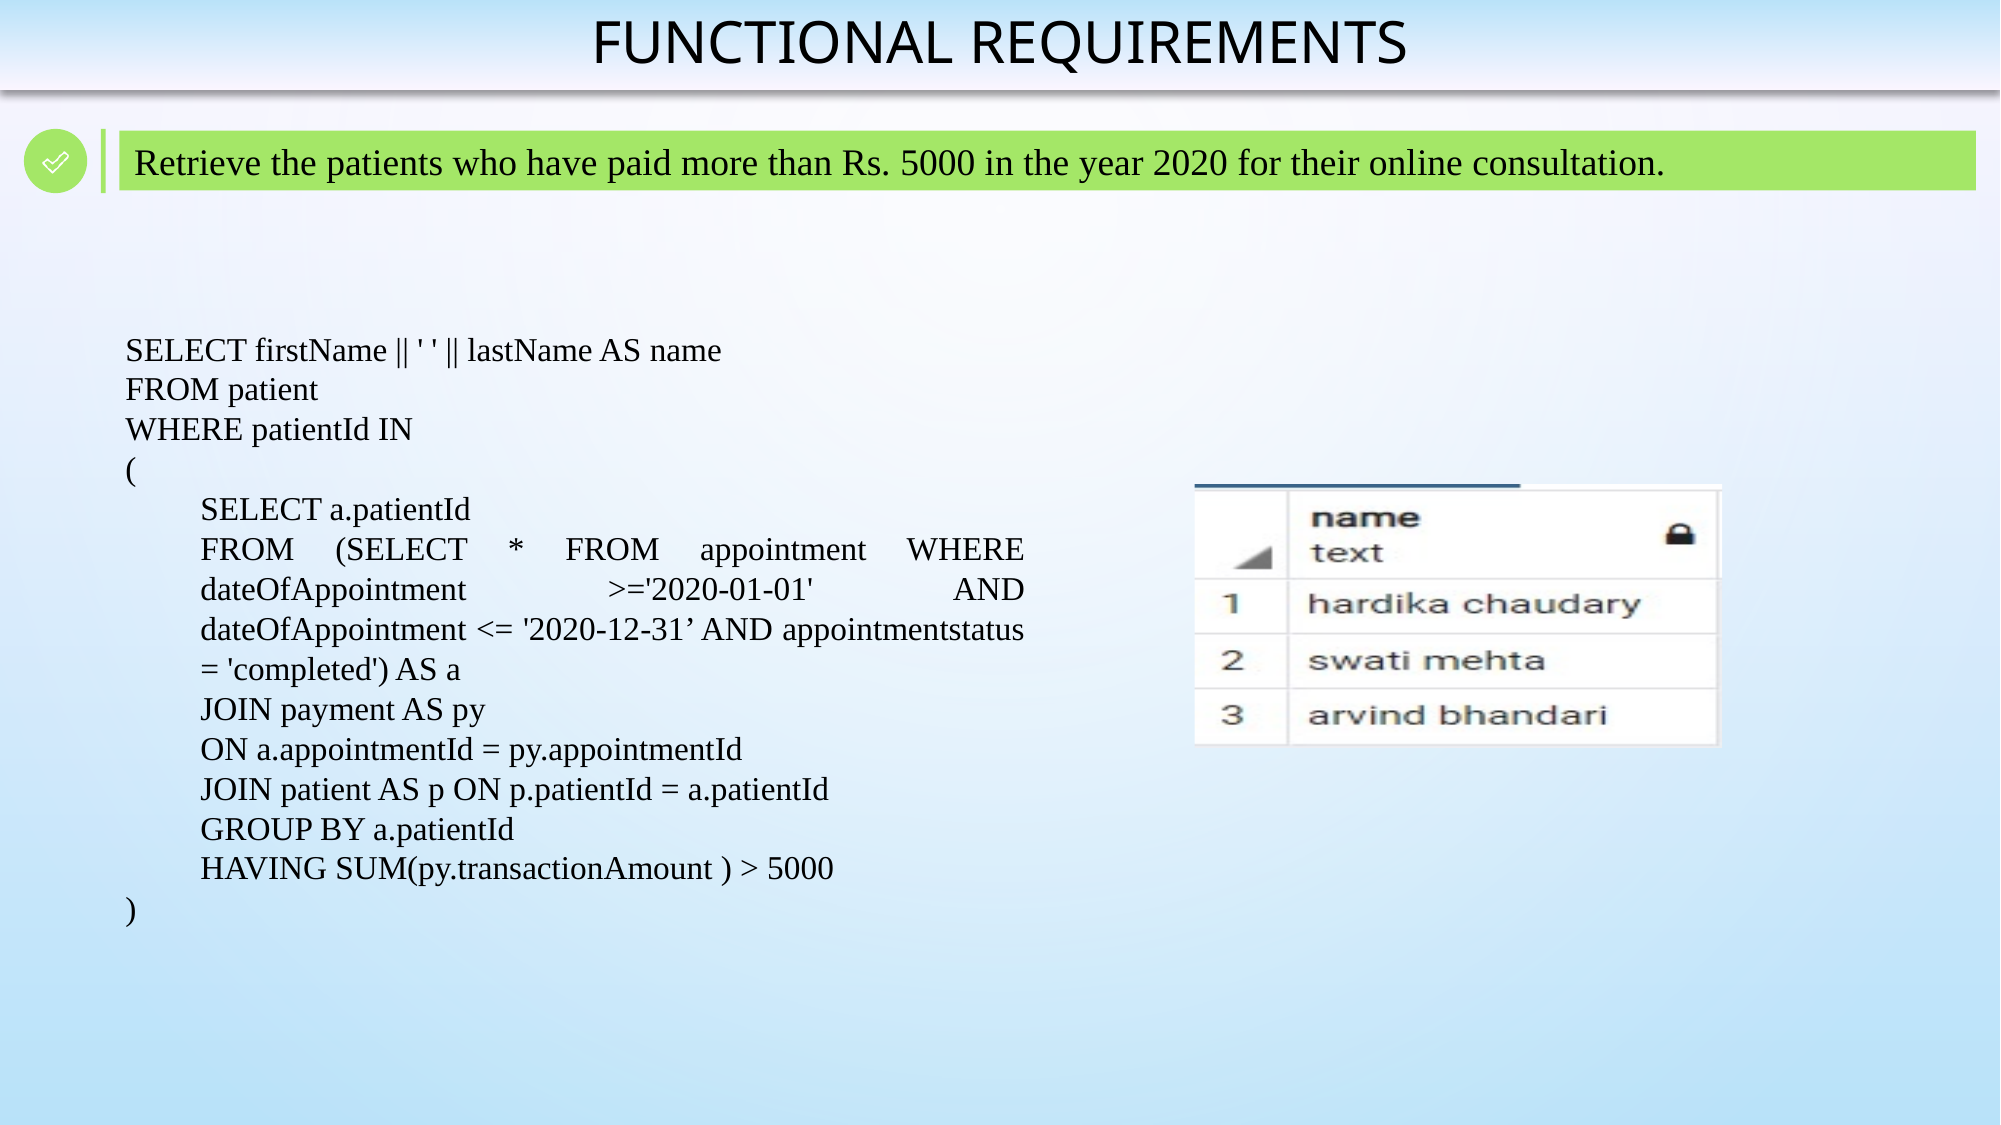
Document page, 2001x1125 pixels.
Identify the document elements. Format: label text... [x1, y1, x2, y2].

text_box Retrieve the patients who have paid more than Rs. 5000 in the year 2020 for their online consultation. [119, 130, 1976, 191]
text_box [0, 102, 2000, 1116]
text_box SELECT firstName || ' ' || lastName AS name FROM patient WHERE patientId IN ( SELECT a.patientId FROM (SELECT * FROM appointment WHERE dateOfAppointment >='2020-01-01' AND dateOfAppointment <= '2020-12-31’ AND appointmentstatus = 'completed') AS a JOIN payment AS py ON a.appointmentId = py.appointmentId JOIN patient AS p ON p.patientId = a.patientId GROUP BY a.patientId HAVING SUM(py.transactionAmount ) > 5000 ) [110, 320, 1041, 934]
picture [1194, 484, 1723, 748]
title Functional requirements [0, 0, 2000, 90]
